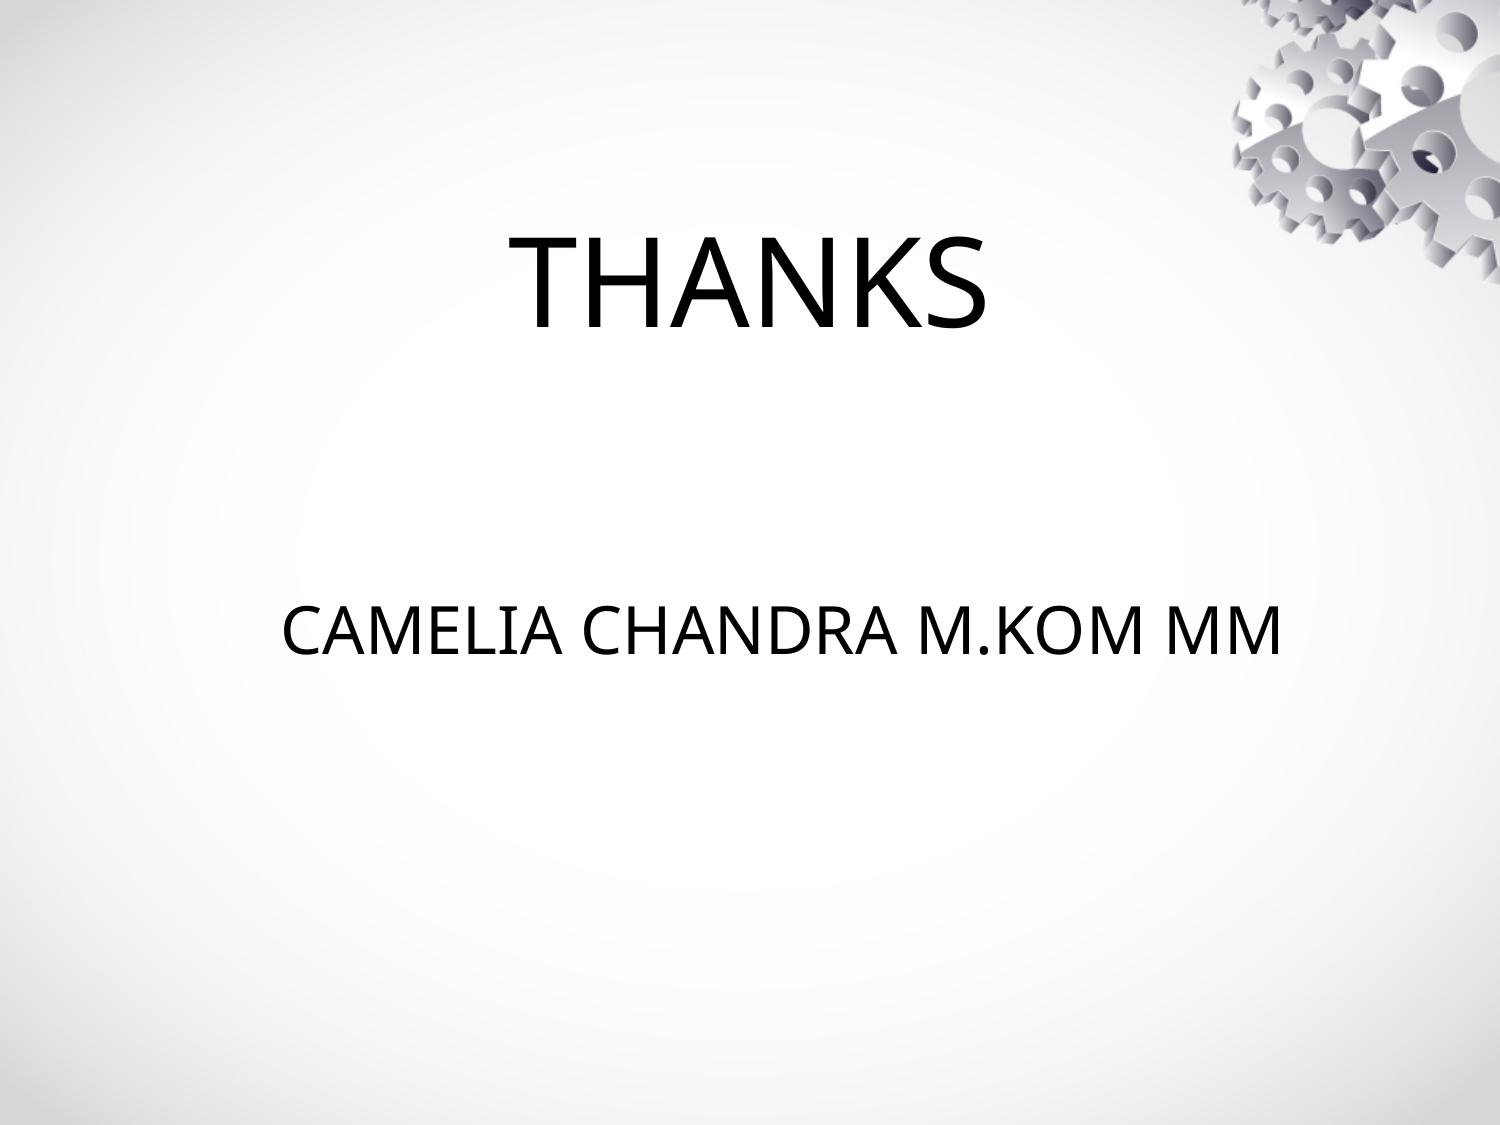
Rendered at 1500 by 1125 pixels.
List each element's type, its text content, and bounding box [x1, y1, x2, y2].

title THANKS [74, 231, 1426, 474]
picture [0, 0, 1500, 1125]
text_box CAMELIA CHANDRA M.KOM MM [108, 506, 1459, 748]
